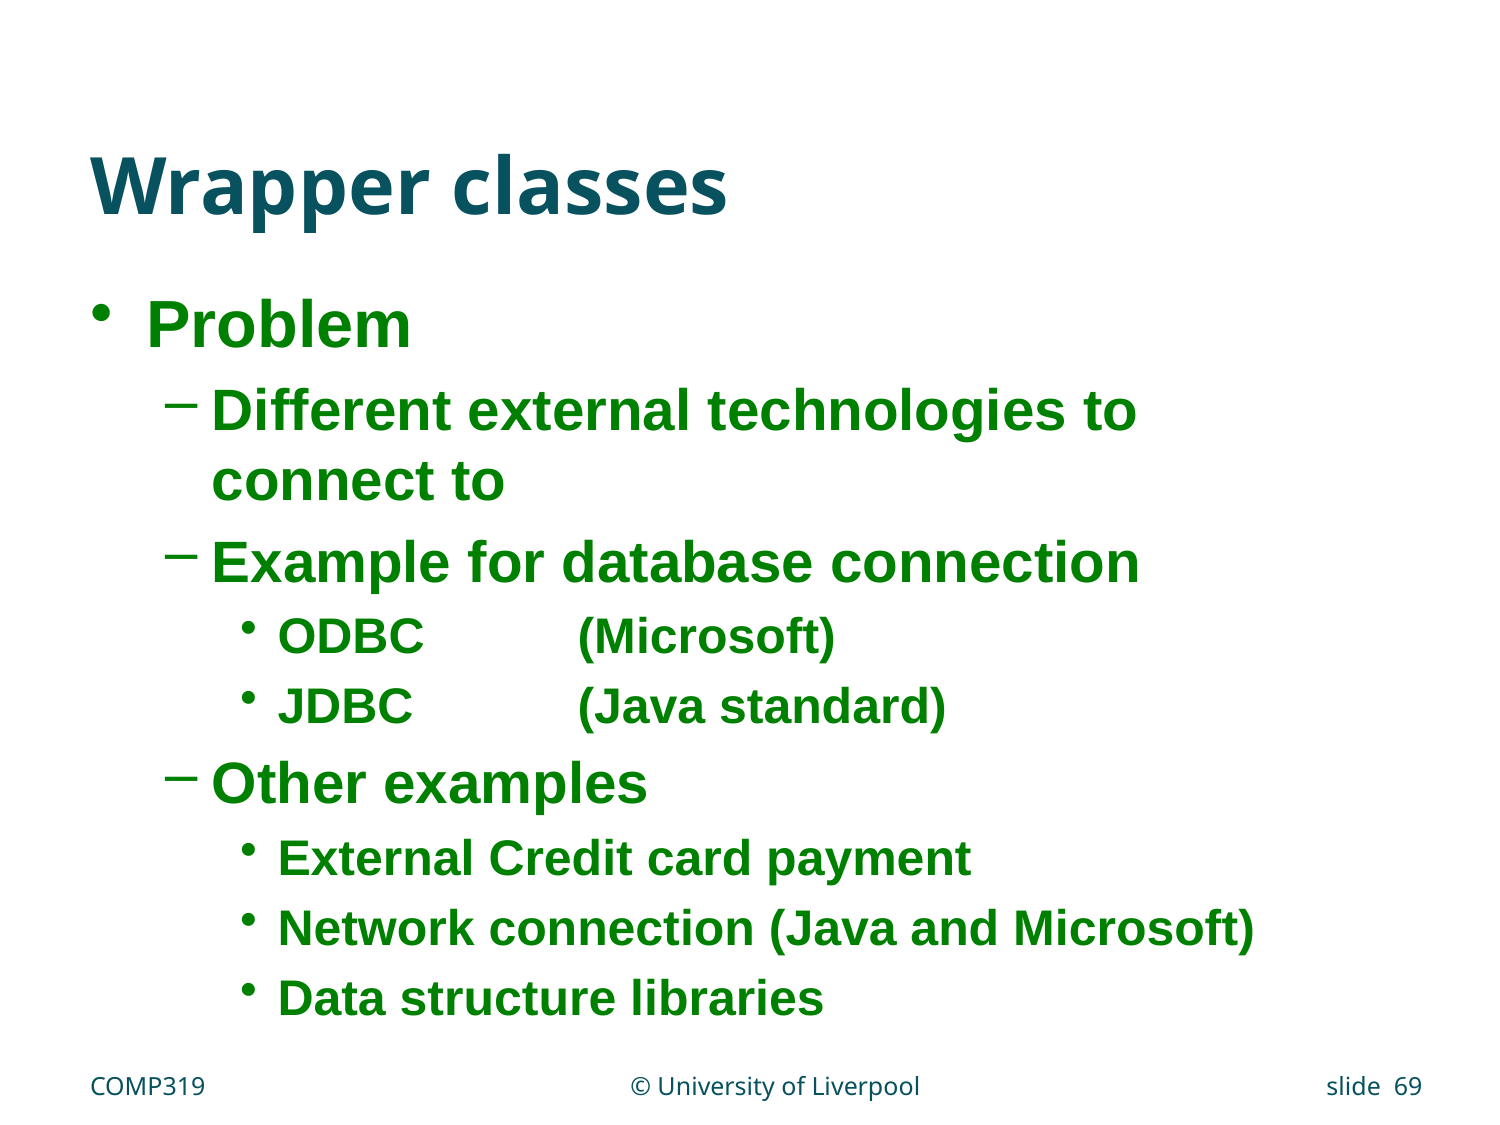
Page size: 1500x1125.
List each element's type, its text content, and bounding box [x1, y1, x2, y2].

footer COMP319 [74, 1062, 575, 1125]
title Wrapper classes [75, 128, 1425, 237]
slide_number slide 69 [1212, 1062, 1438, 1113]
list Problem Different external technologies to connect to Example for database connection ODBC (Microsoft) JDBC (Java standard) Other examples External Credit card payment Network connection (Java and Microsoft) Data structure libraries [75, 273, 1363, 1024]
slide_number © University of Liverpool [600, 1062, 951, 1125]
